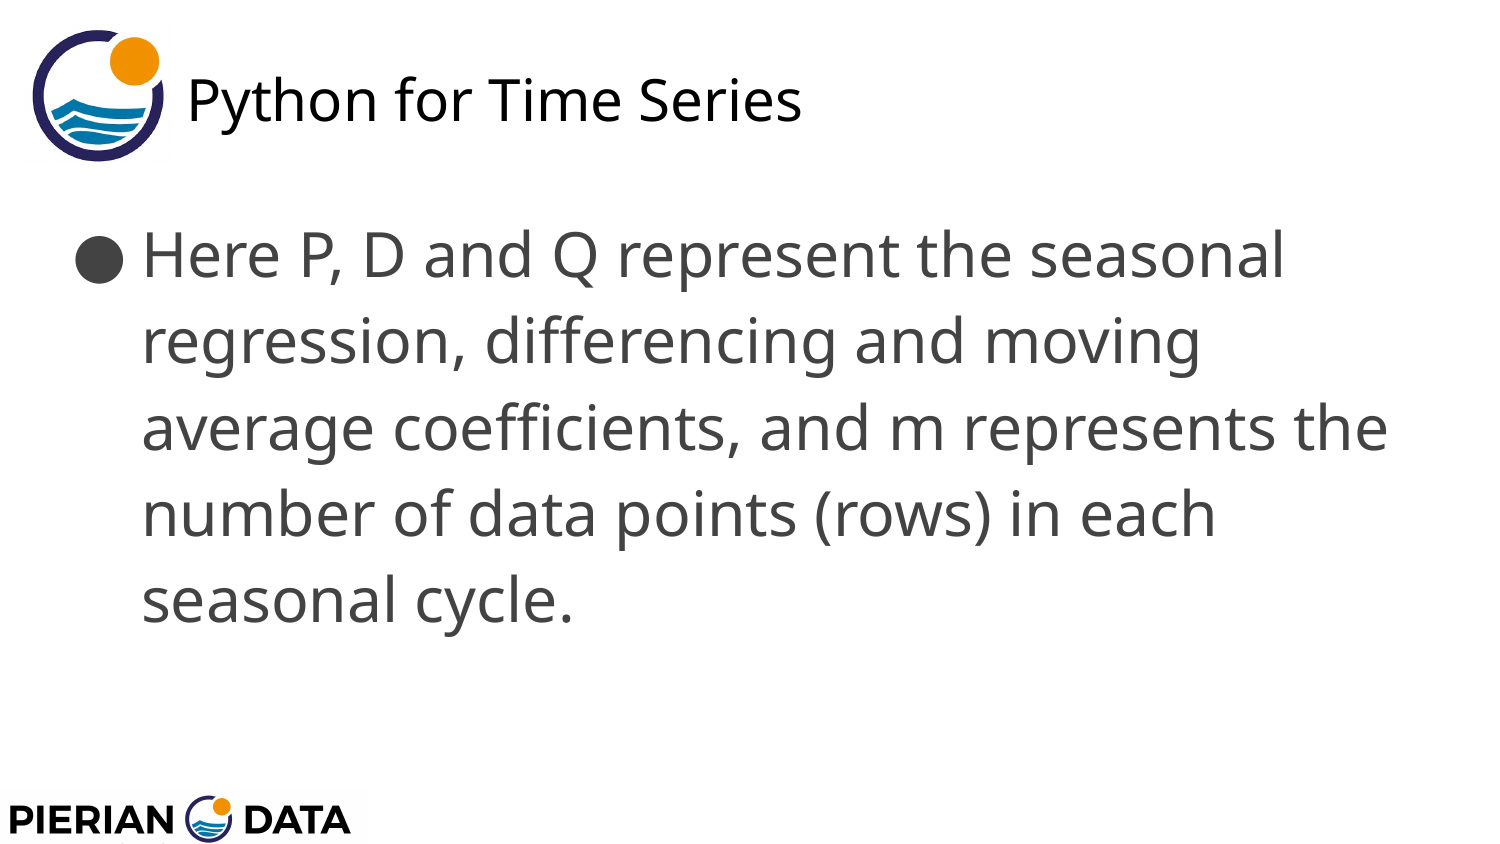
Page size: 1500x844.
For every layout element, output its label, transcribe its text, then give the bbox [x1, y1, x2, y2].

picture [24, 24, 172, 167]
list Here P, D and Q represent the seasonal regression, differencing and moving average coefficients, and m represents the number of data points (rows) in each seasonal cycle. [51, 189, 1449, 750]
picture [0, 787, 368, 844]
title Python for Time Series [176, 48, 1449, 143]
